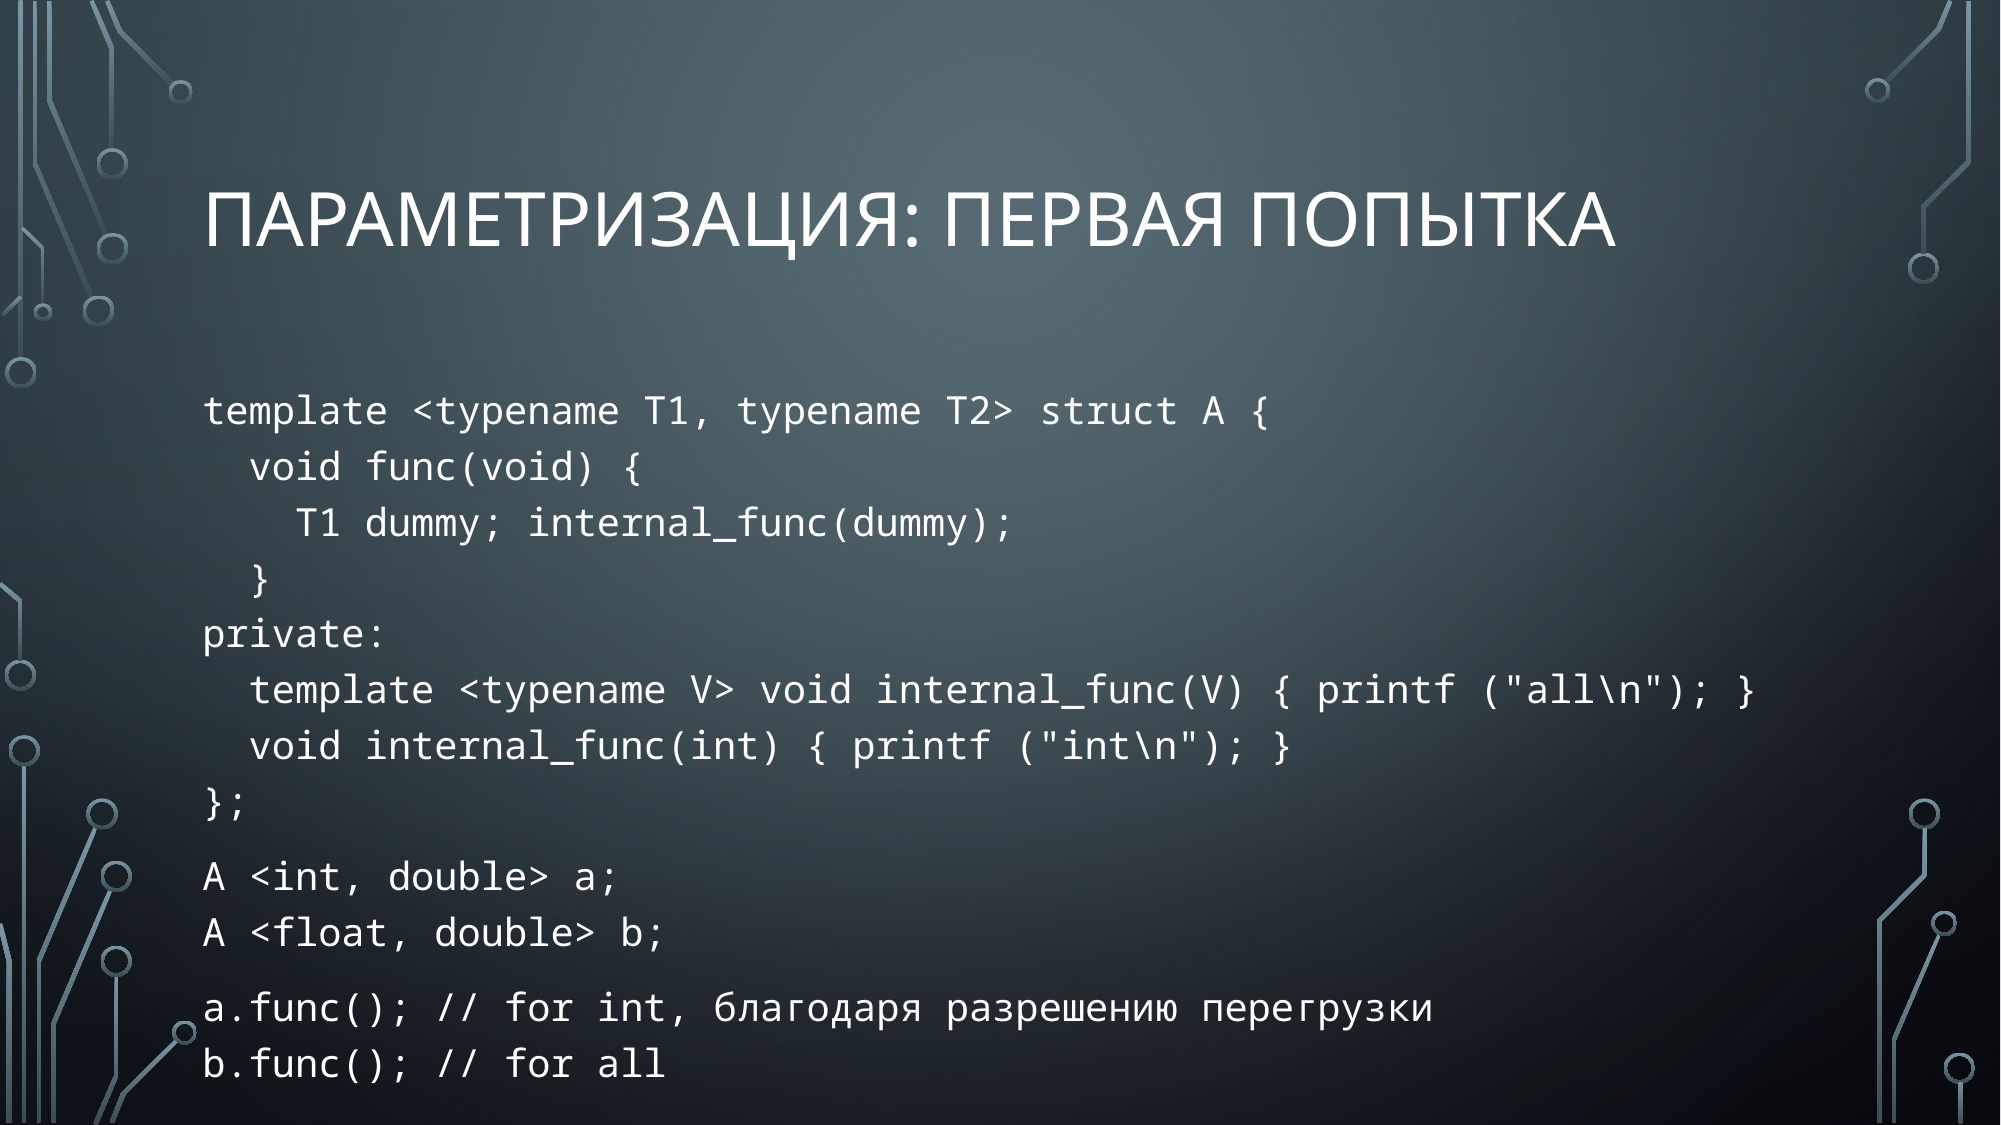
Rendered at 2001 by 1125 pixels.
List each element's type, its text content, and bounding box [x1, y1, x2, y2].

title параметризация: первая попытка [187, 101, 1813, 344]
list template <typename T1, typename T2> struct A { void func(void) { T1 dummy; internal_func(dummy); } private: template <typename V> void internal_func(V) { printf ("all\n"); } void internal_func(int) { printf ("int\n"); } }; A <int, double> a; A <float, double> b; a.func(); // for int, благодаря разрешению перегрузки b.func(); // for all [187, 369, 1844, 1100]
